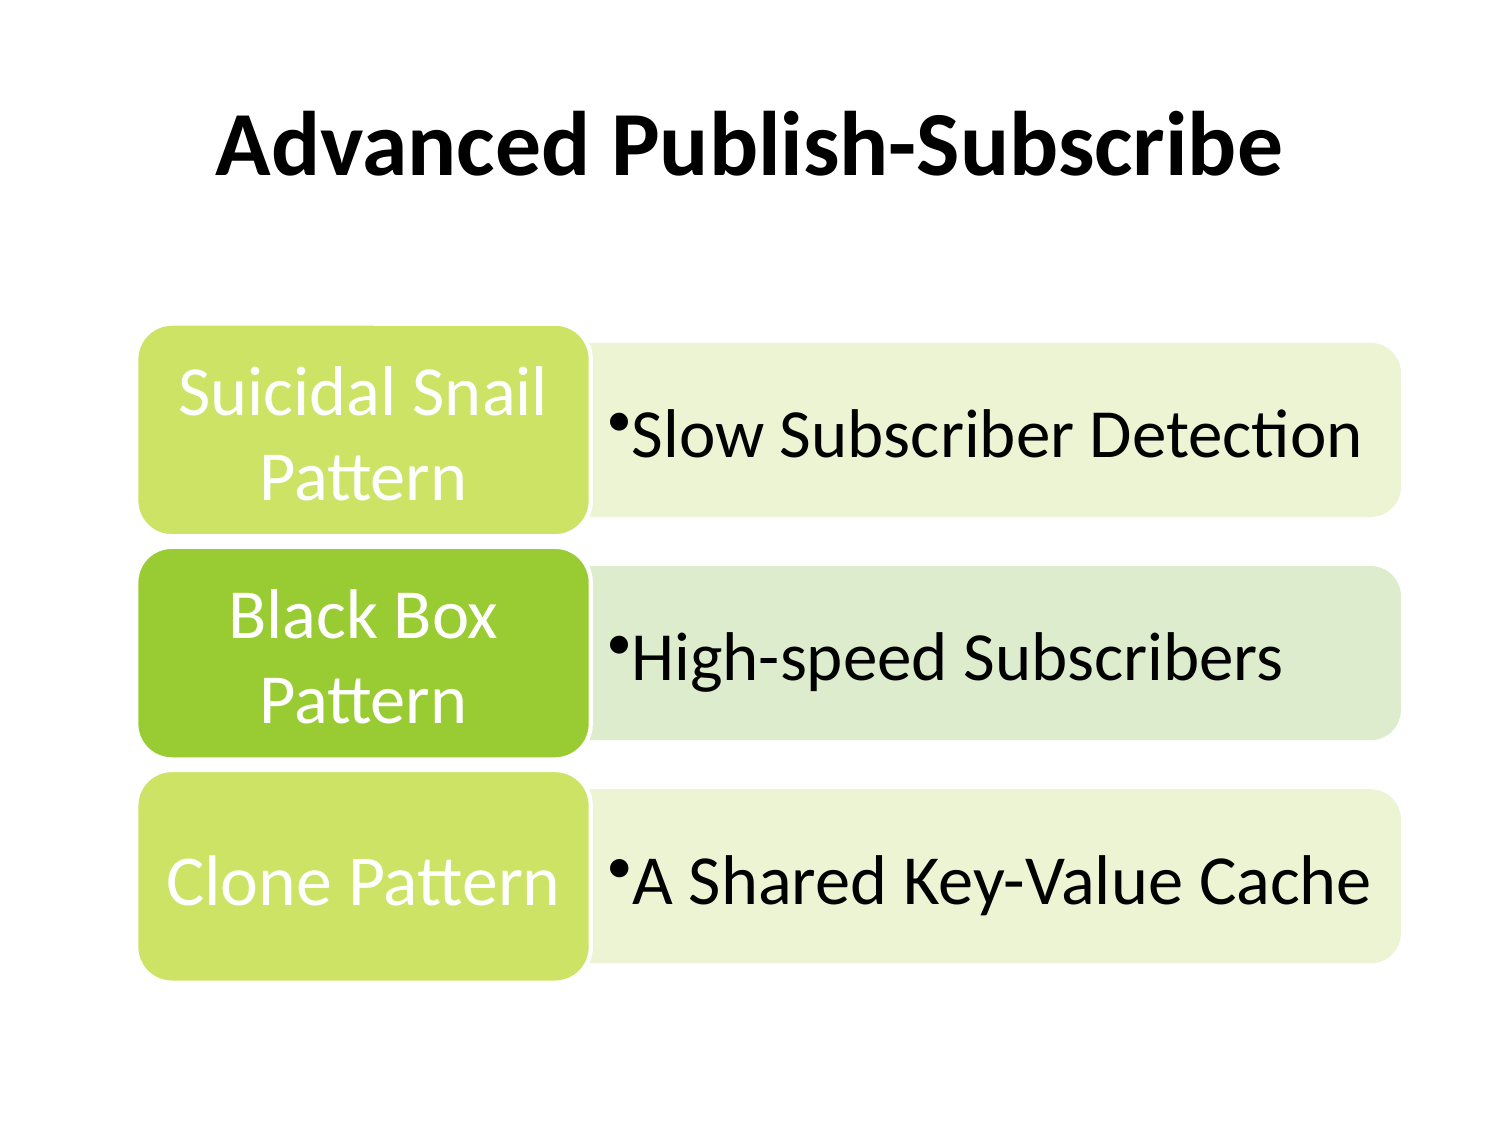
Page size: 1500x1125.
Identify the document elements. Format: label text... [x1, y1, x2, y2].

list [136, 323, 1399, 983]
title Advanced Publish-Subscribe [75, 45, 1425, 233]
